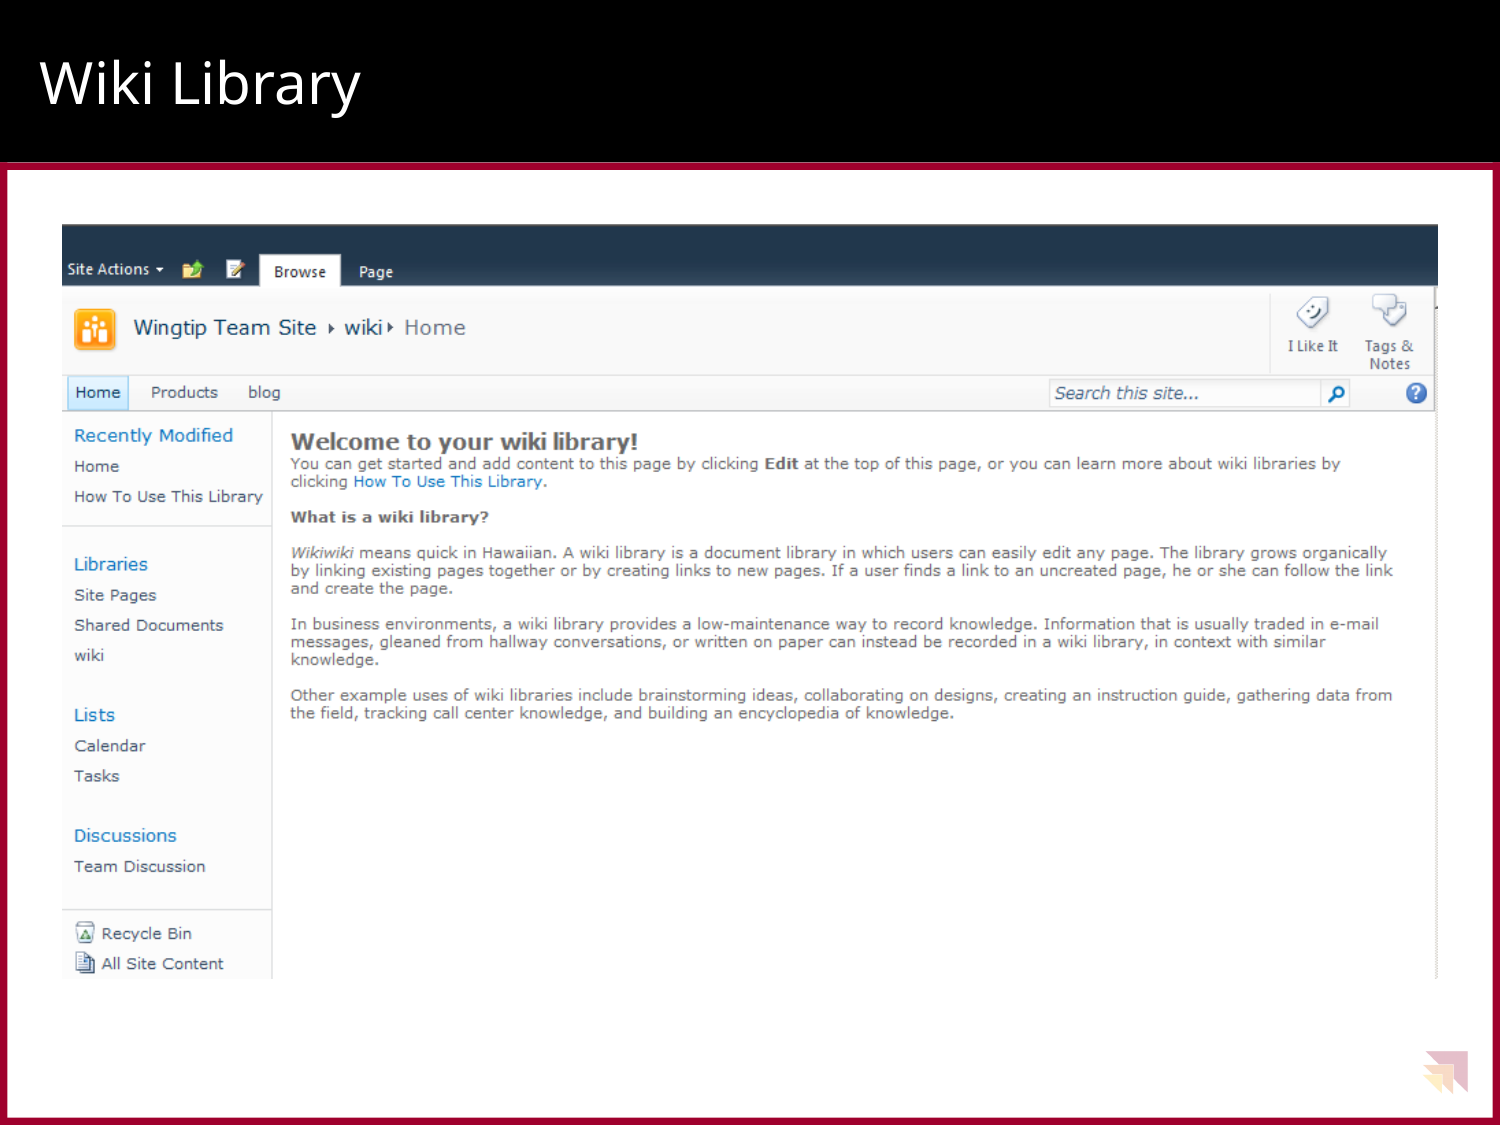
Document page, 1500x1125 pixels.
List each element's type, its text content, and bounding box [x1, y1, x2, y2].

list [62, 224, 1438, 980]
title Wiki Library [24, 12, 1438, 150]
